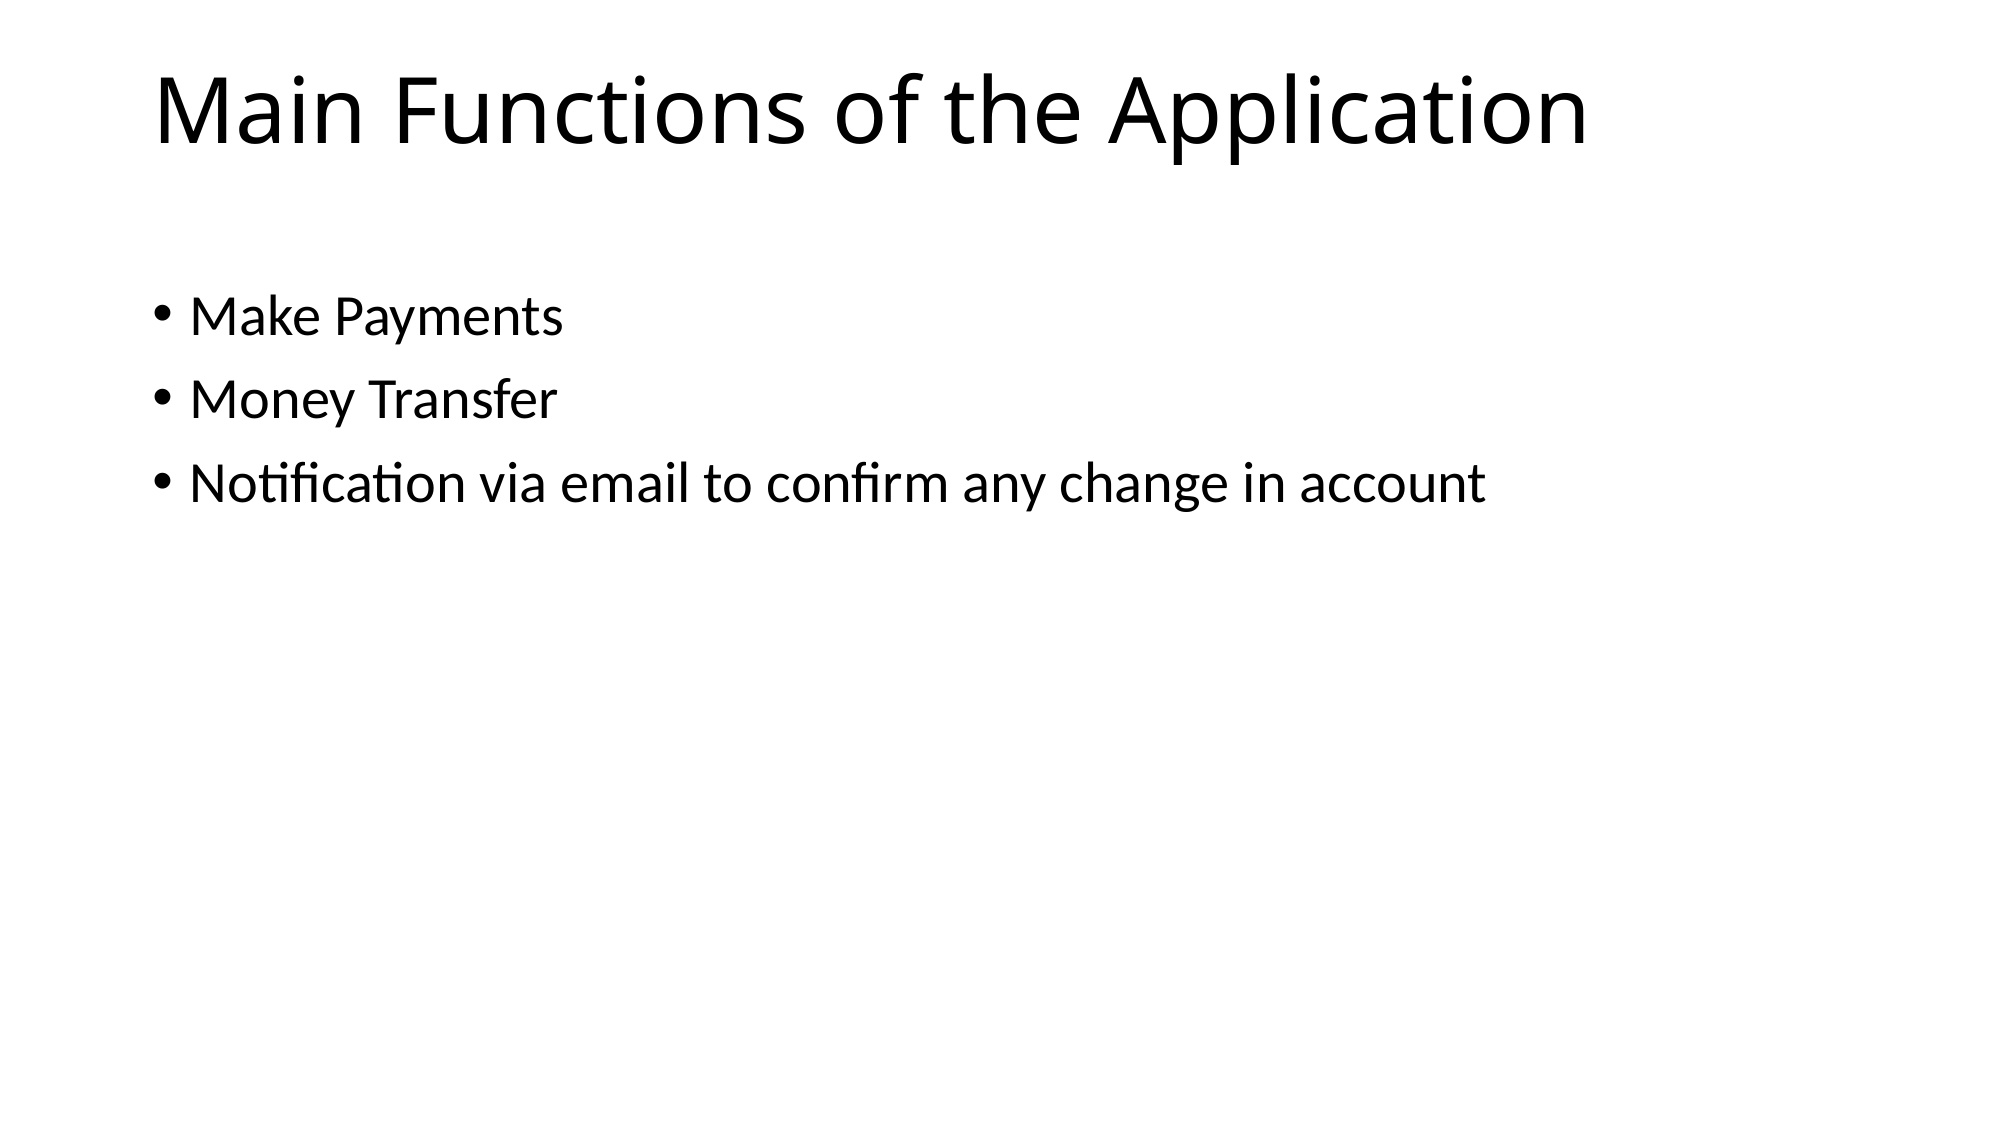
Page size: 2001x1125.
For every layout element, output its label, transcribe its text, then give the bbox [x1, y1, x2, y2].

list Make Payments Money Transfer Notification via email to confirm any change in account [137, 277, 1863, 992]
title Main Functions of the Application [137, 59, 1863, 277]
